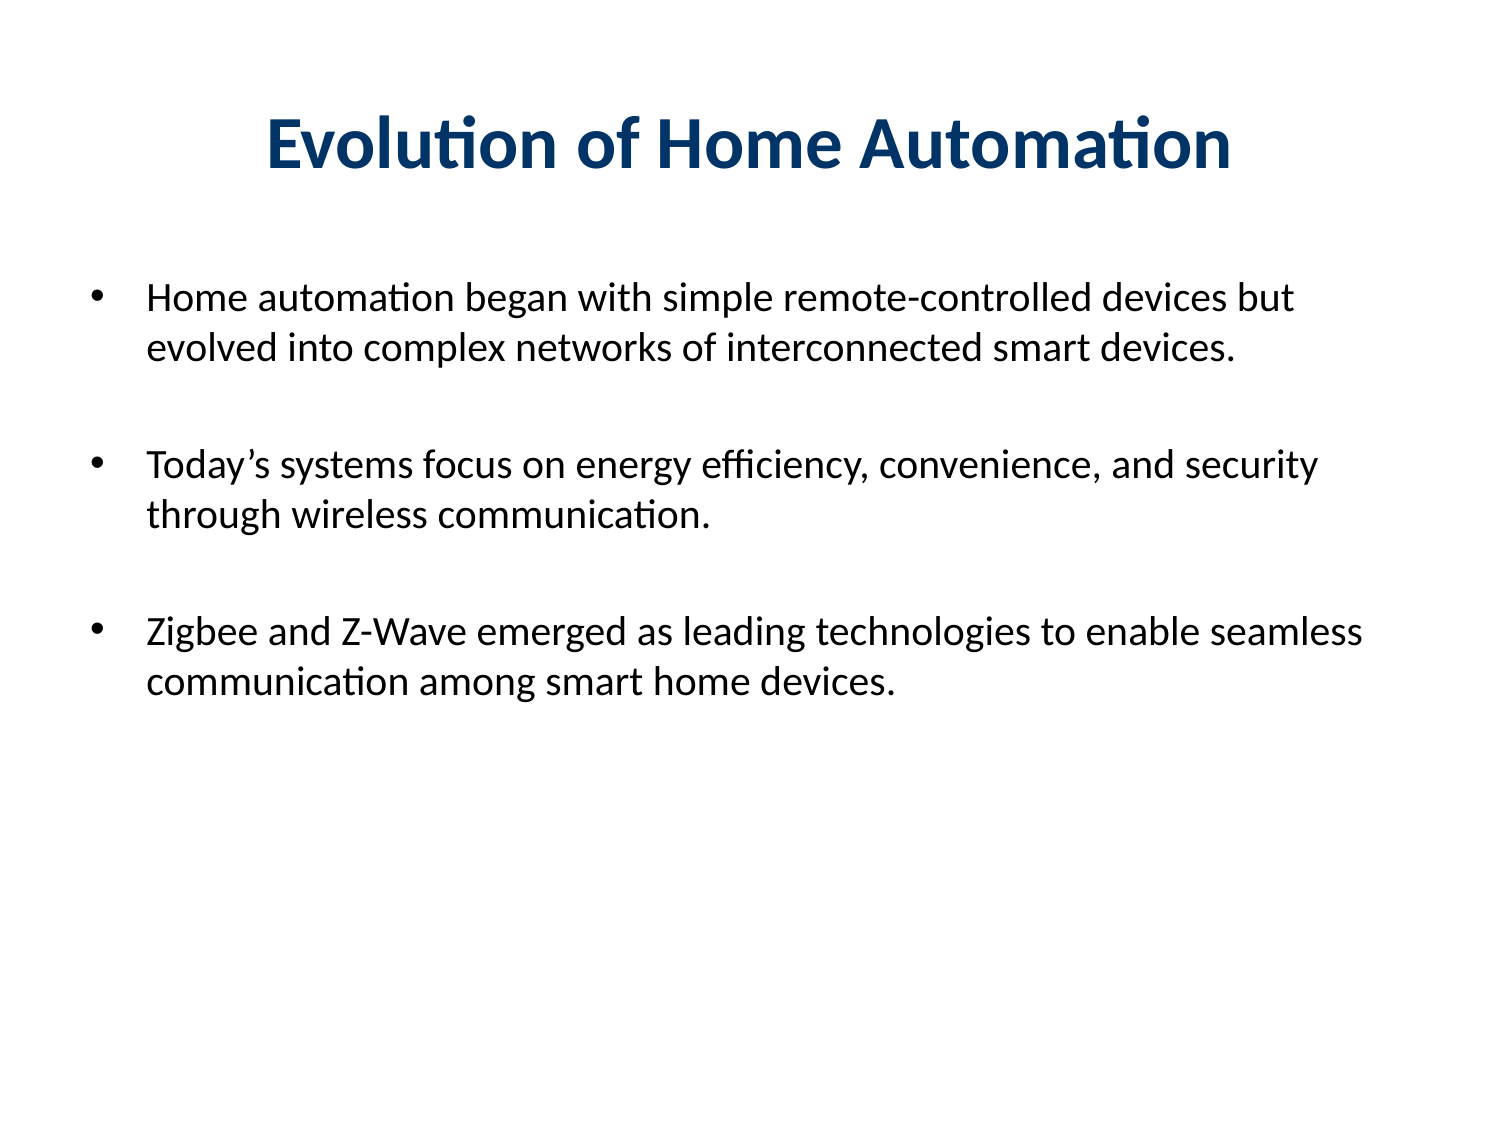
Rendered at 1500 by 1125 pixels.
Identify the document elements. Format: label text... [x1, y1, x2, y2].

list Home automation began with simple remote-controlled devices but evolved into complex networks of interconnected smart devices. Today’s systems focus on energy efficiency, convenience, and security through wireless communication. Zigbee and Z-Wave emerged as leading technologies to enable seamless communication among smart home devices. [75, 262, 1425, 1005]
title Evolution of Home Automation [75, 45, 1425, 233]
